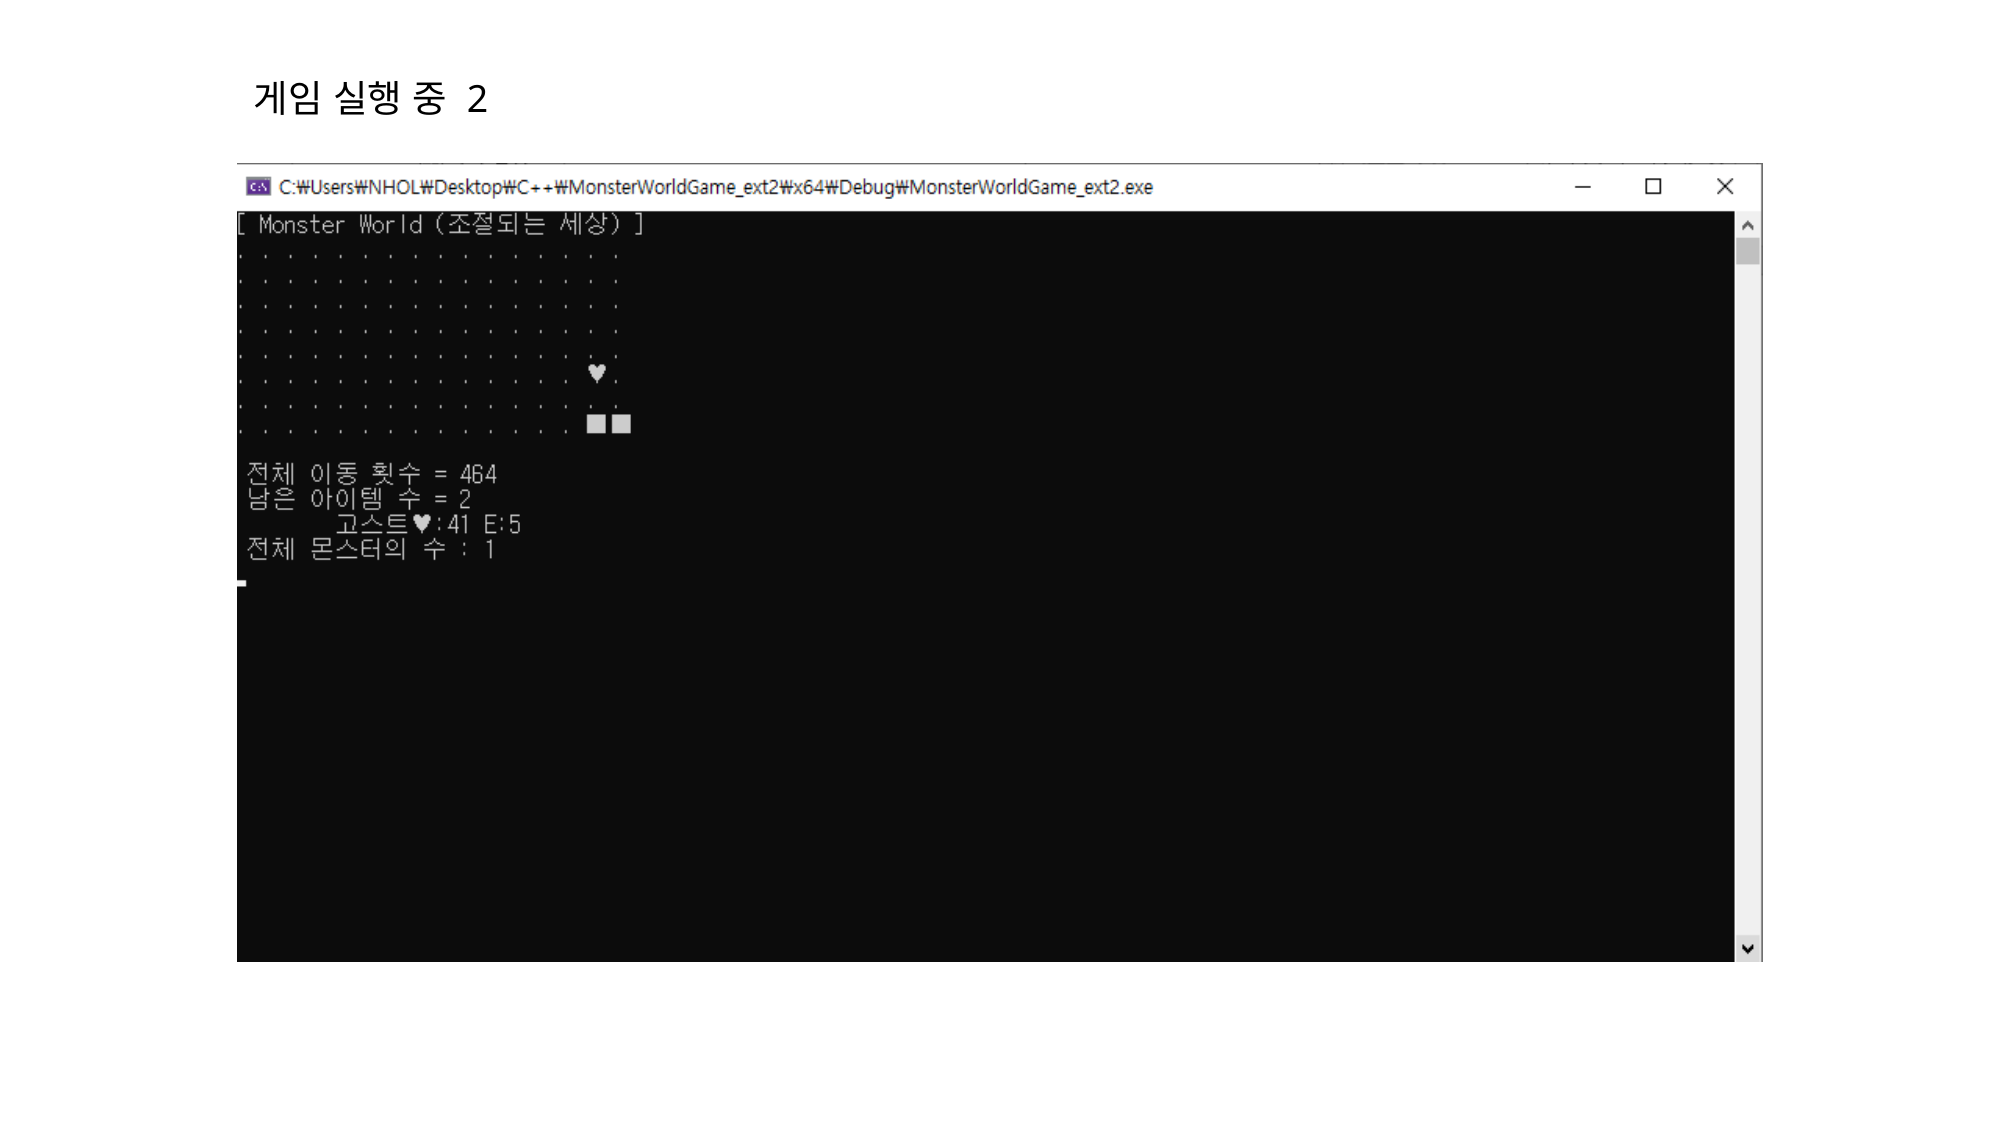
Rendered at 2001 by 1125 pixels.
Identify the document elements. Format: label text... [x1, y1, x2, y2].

picture [237, 163, 1763, 962]
text_box 게임 실행 중 2 [239, 67, 787, 128]
